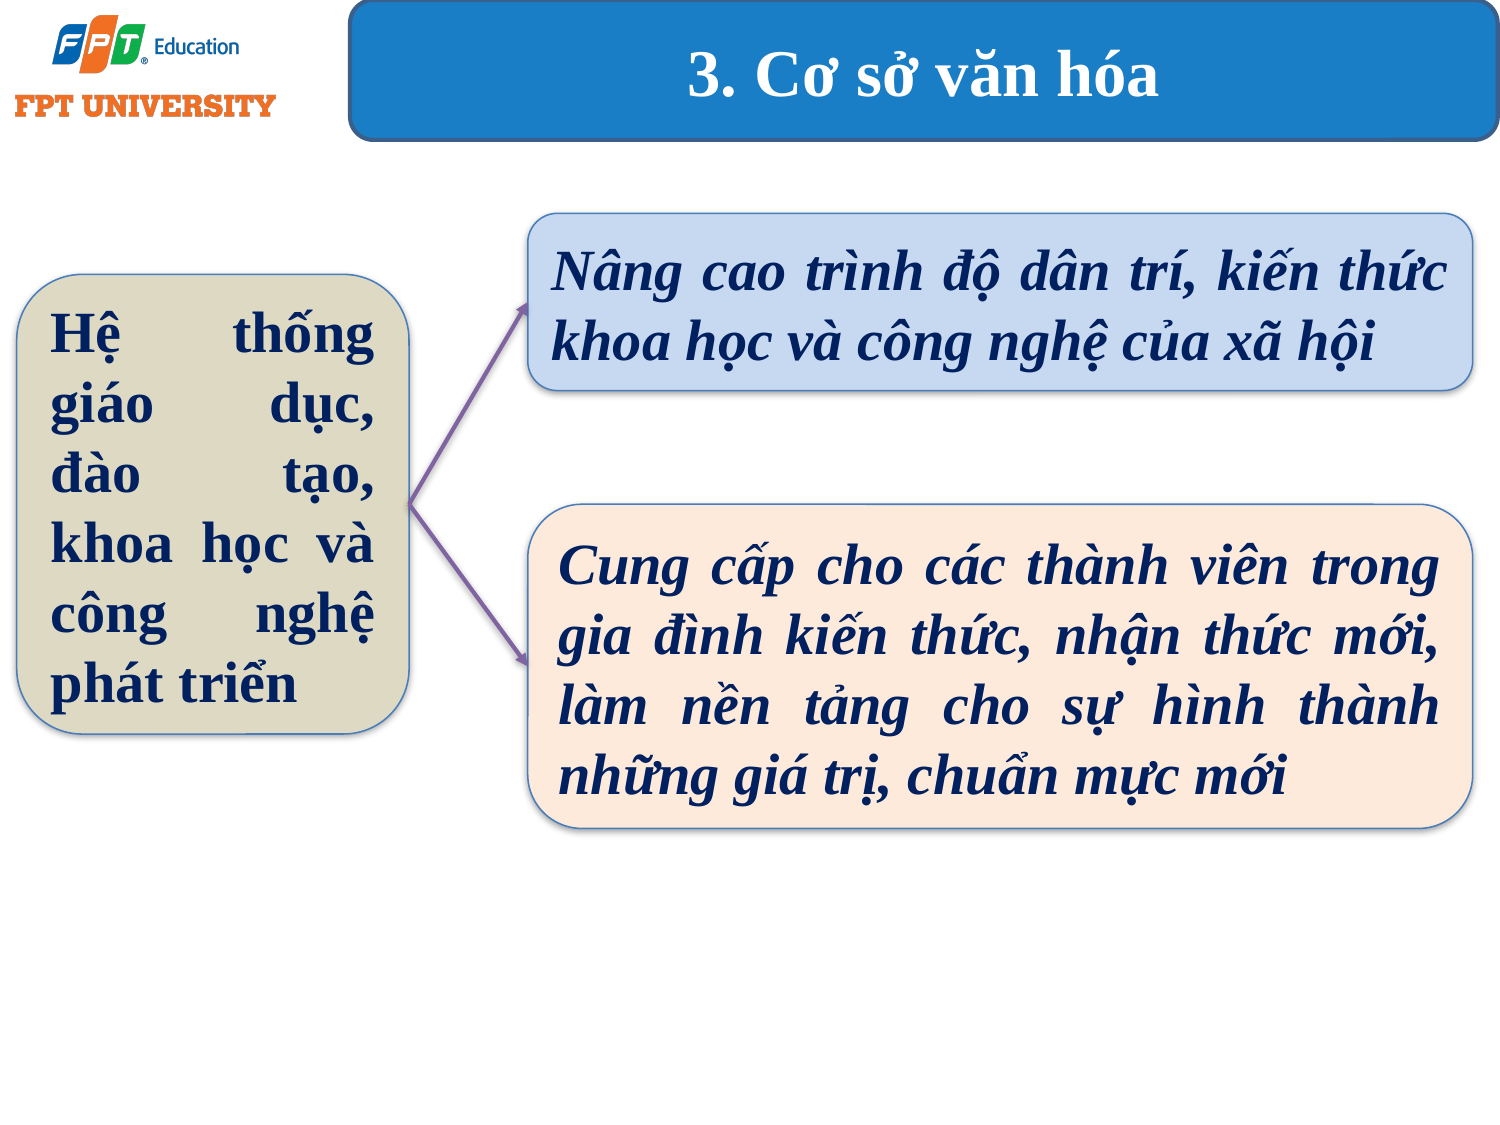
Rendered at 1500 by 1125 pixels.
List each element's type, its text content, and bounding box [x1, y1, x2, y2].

picture [15, 15, 276, 117]
text_box Nâng cao trình độ dân trí, kiến thức khoa học và công nghệ của xã hội [527, 212, 1474, 392]
text_box Hệ thống giáo dục, đào tạo, khoa học và công nghệ phát triển [15, 273, 410, 735]
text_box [408, 301, 528, 503]
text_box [408, 503, 528, 667]
text_box Cung cấp cho các thành viên trong gia đình kiến thức, nhận thức mới, làm nền tảng cho sự hình thành những giá trị, chuẩn mực mới [526, 503, 1474, 830]
text_box 3. Cơ sở văn hóa [347, 0, 1500, 142]
